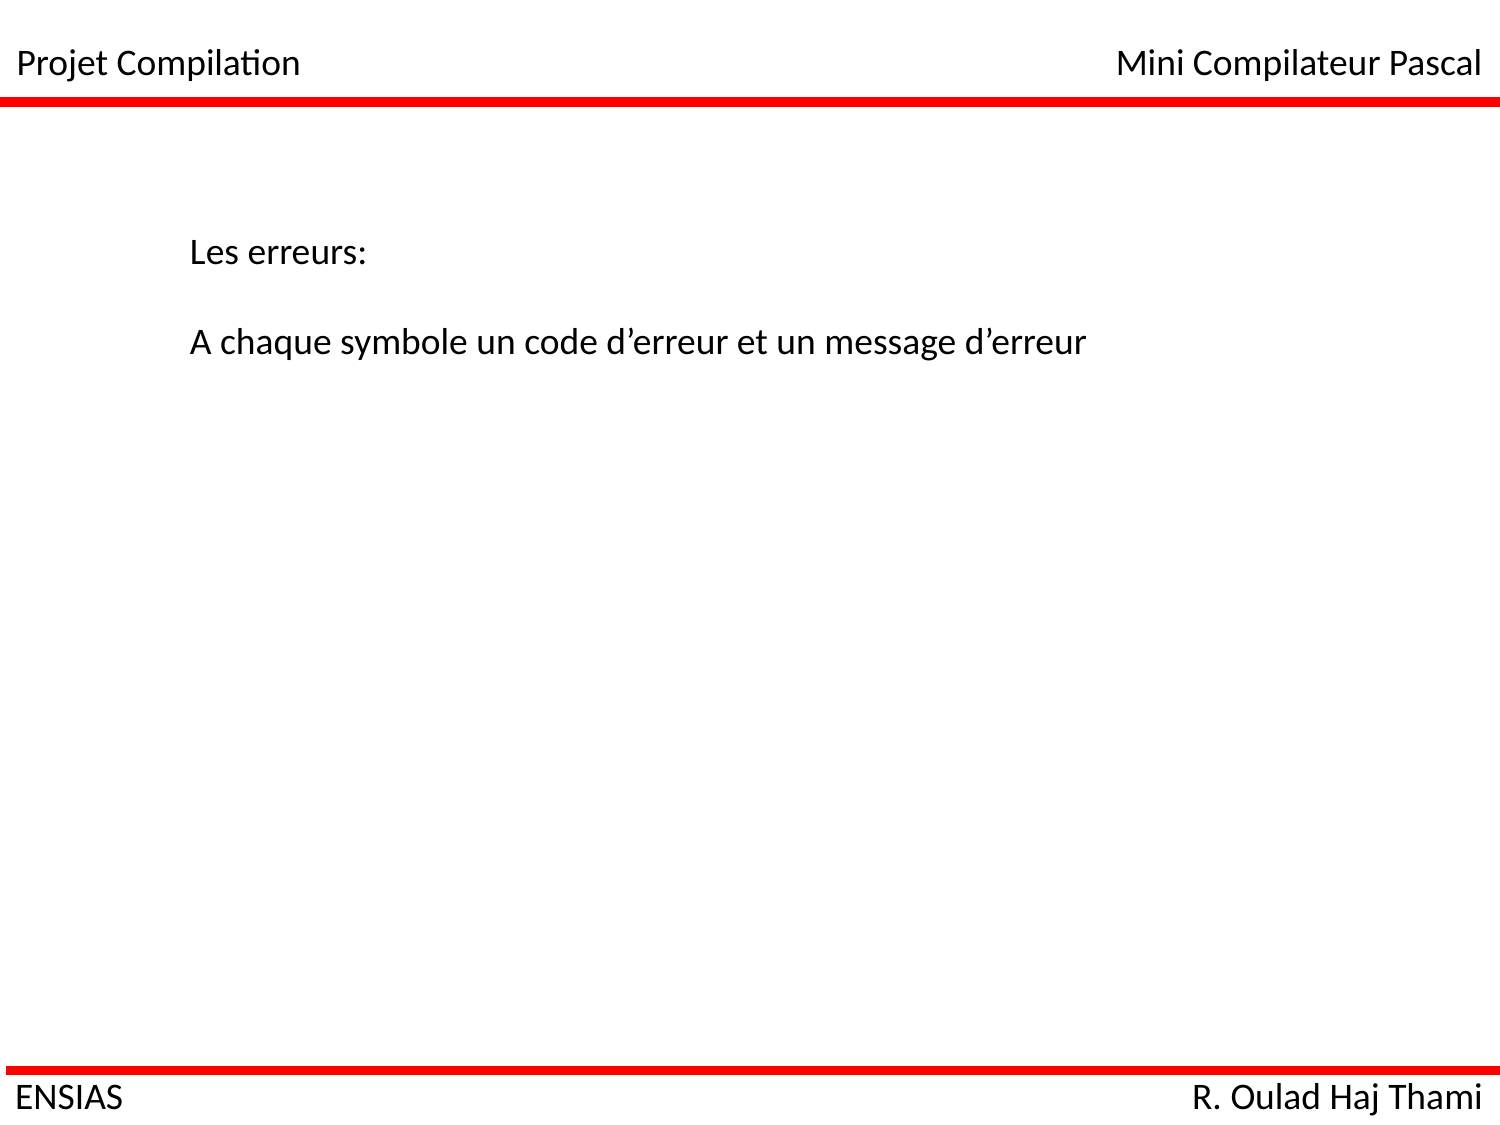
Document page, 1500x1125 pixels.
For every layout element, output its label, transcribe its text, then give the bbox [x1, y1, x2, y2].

text_box Projet Compilation [1, 30, 317, 91]
text_box Les erreurs: A chaque symbole un code d’erreur et un message d’erreur [175, 219, 1104, 370]
text_box ENSIAS [0, 1064, 139, 1125]
text_box R. Oulad Haj Thami [1177, 1064, 1499, 1069]
text_box R. Oulad Haj Thami [1177, 1079, 1499, 1125]
text_box Mini Compilateur Pascal [1101, 30, 1498, 91]
